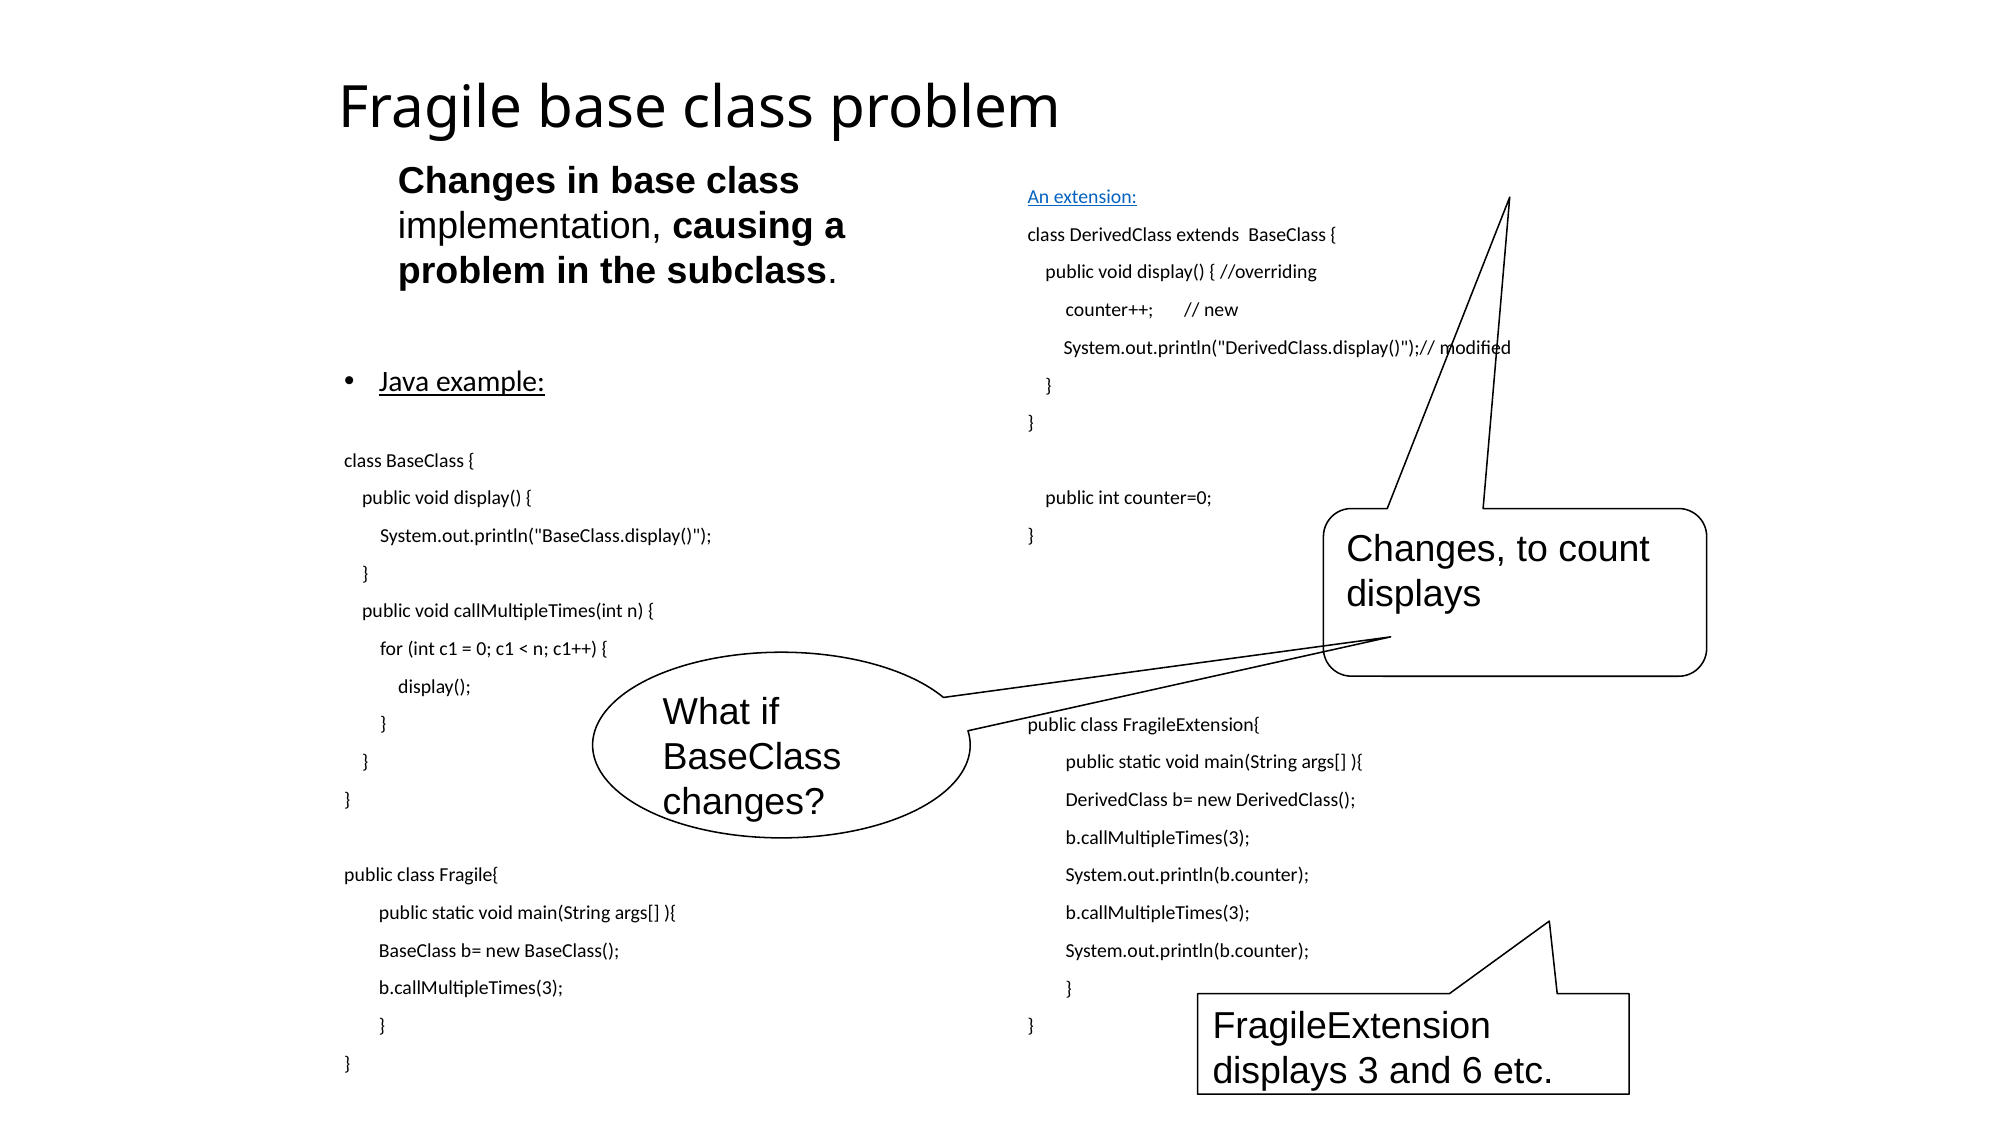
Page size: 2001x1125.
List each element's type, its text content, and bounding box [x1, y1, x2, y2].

text_box What if BaseClass changes? [592, 636, 1391, 838]
title Fragile base class problem [323, 53, 1674, 164]
list An extension: class DerivedClass extends BaseClass { public void display() { //overriding counter++; // new System.out.println("DerivedClass.display()");// modified } } public int counter=0; } public class FragileExtension{ public static void main(String args[] ){ DerivedClass b= new DerivedClass(); b.callMultipleTimes(3); System.out.println(b.counter); b.callMultipleTimes(3); System.out.println(b.counter); } } [1012, 179, 1675, 688]
text_box [1047, 167, 1711, 898]
list Java example: class BaseClass { public void display() { System.out.println("BaseClass.display()"); } public void callMultipleTimes(int n) { for (int c1 = 0; c1 < n; c1++) { display(); } } } public class Fragile{ public static void main(String args[] ){ BaseClass b= new BaseClass(); b.callMultipleTimes(3); } } [329, 358, 992, 1090]
list An extension: class DerivedClass extends BaseClass { public void display() { //overriding counter++; // new System.out.println("DerivedClass.display()");// modified } } public int counter=0; } public class FragileExtension{ public static void main(String args[] ){ DerivedClass b= new DerivedClass(); b.callMultipleTimes(3); System.out.println(b.counter); b.callMultipleTimes(3); System.out.println(b.counter); } } [1012, 653, 1675, 1054]
text_box Changes, to count displays [1323, 197, 1707, 677]
text_box FragileExtension displays 3 and 6 etc. [1197, 921, 1630, 1095]
text_box Changes in base class implementation, causing a problem in the subclass. [383, 149, 875, 344]
